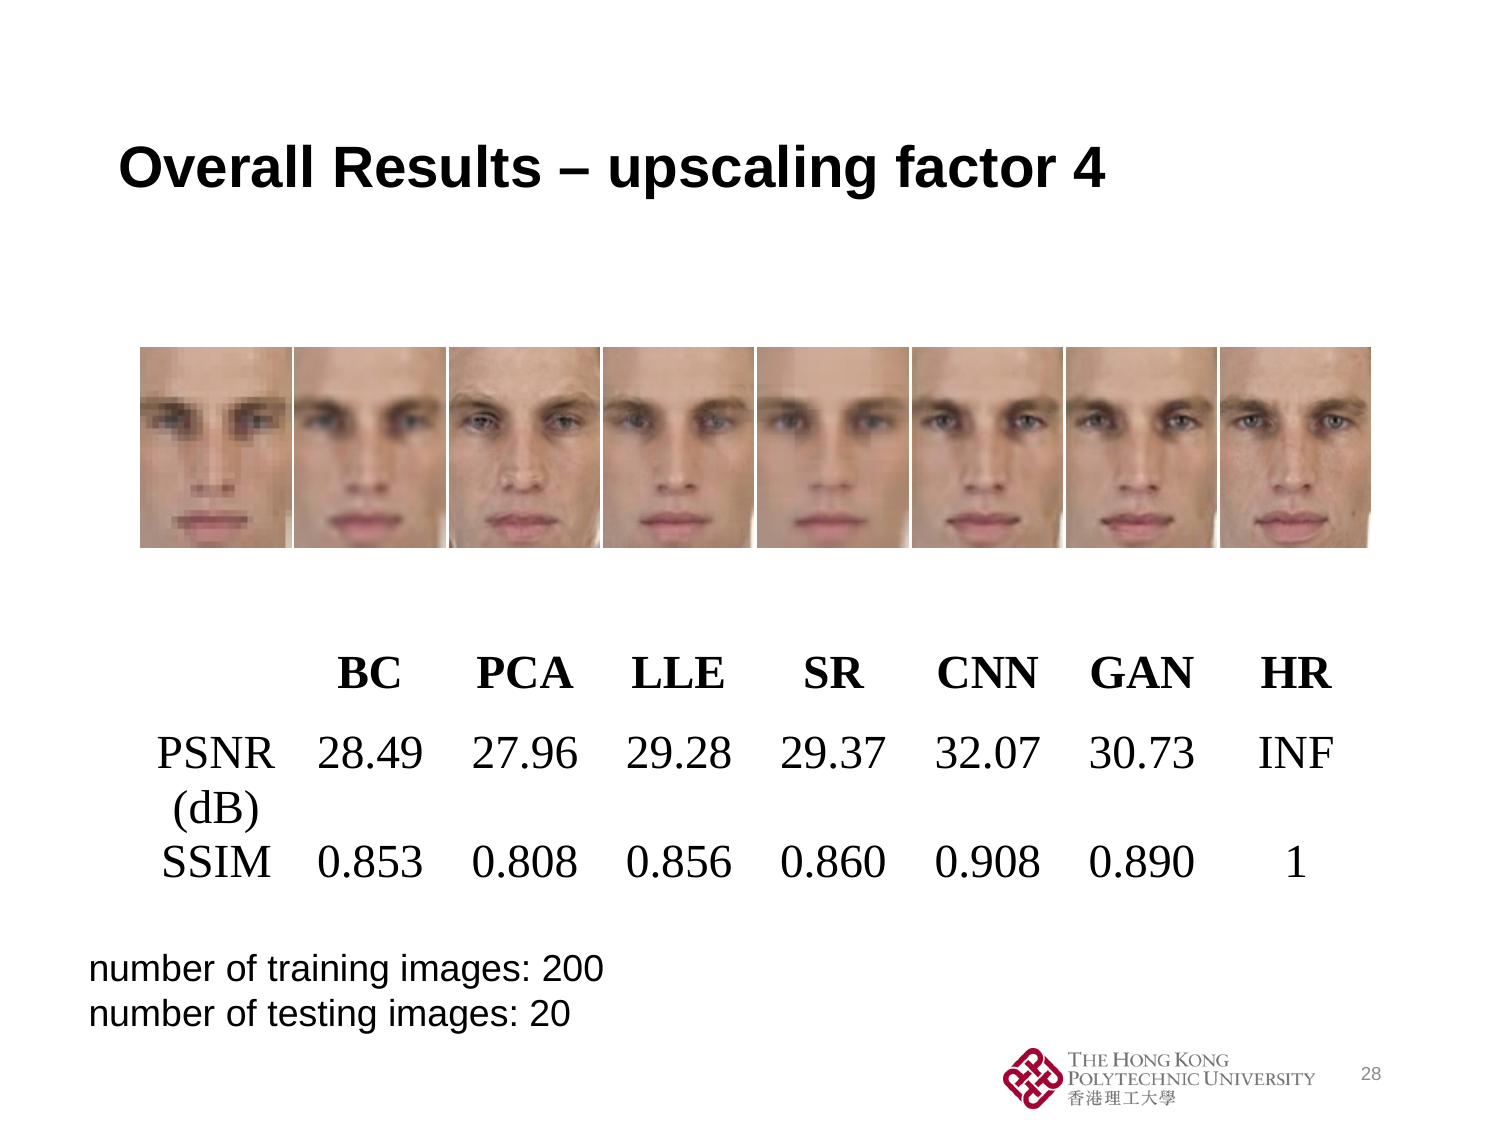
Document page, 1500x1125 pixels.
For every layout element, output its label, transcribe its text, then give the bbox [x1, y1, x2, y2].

title Overall Results – upscaling factor 4 [103, 59, 1397, 278]
slide_number 28 [1059, 1042, 1397, 1103]
text_box number of training images: 200 number of testing images: 20 [73, 936, 620, 1042]
picture [1003, 1048, 1315, 1109]
picture [117, 346, 1397, 974]
